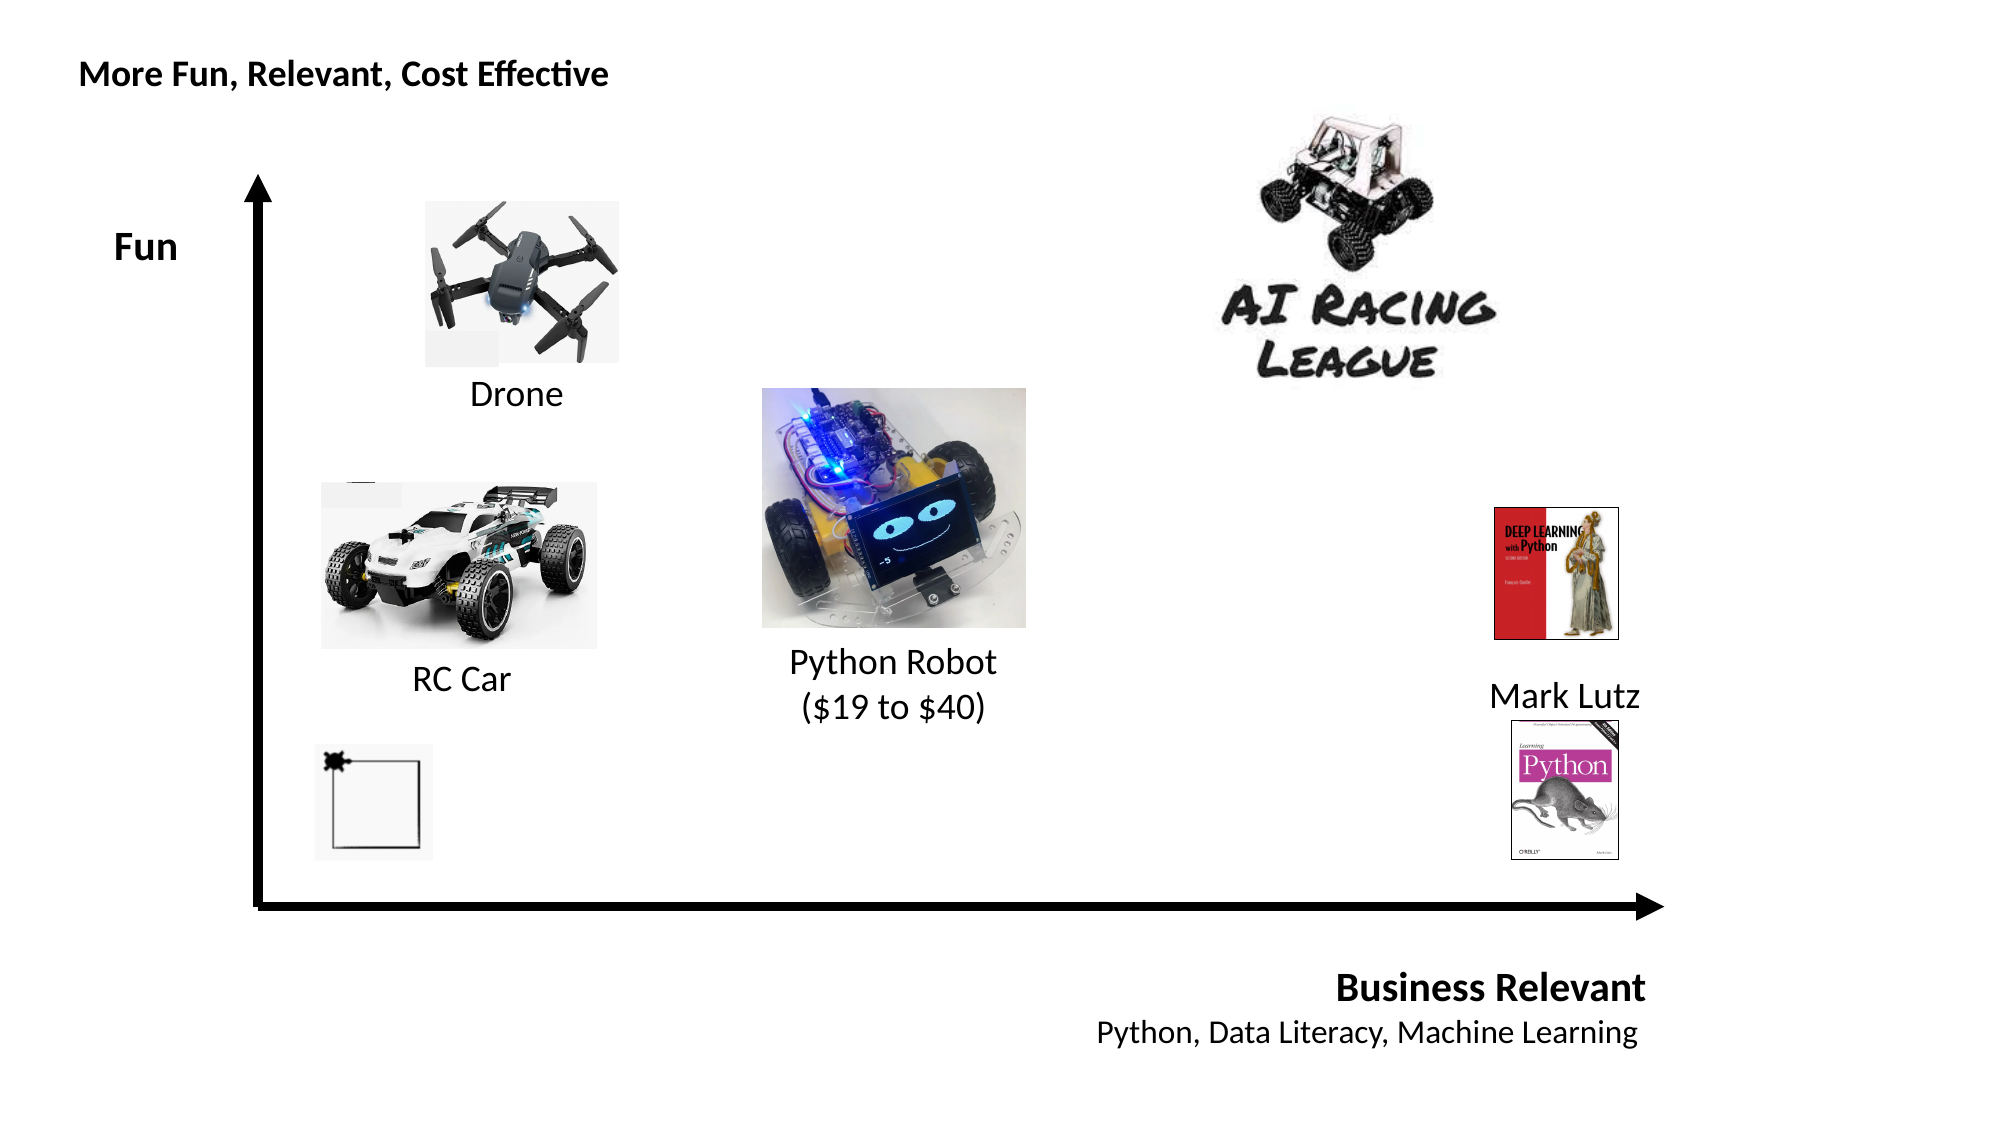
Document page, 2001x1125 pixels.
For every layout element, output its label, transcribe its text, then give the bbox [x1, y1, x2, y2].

picture [1511, 720, 1619, 860]
text_box Business Relevant Python, Data Literacy, Machine Learning [1081, 952, 1662, 1058]
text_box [425, 201, 619, 368]
text_box Python Robot ($19 to $40) [739, 629, 1048, 735]
text_box RC Car [307, 647, 617, 707]
picture [1494, 507, 1619, 640]
text_box Mark Lutz [1474, 663, 1656, 724]
text_box Drone [362, 361, 672, 422]
text_box More Fun, Relevant, Cost Effective [63, 41, 625, 102]
picture [1202, 103, 1512, 411]
picture [313, 739, 433, 862]
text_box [321, 482, 597, 649]
text_box Fun [99, 211, 203, 277]
picture [762, 388, 1026, 628]
